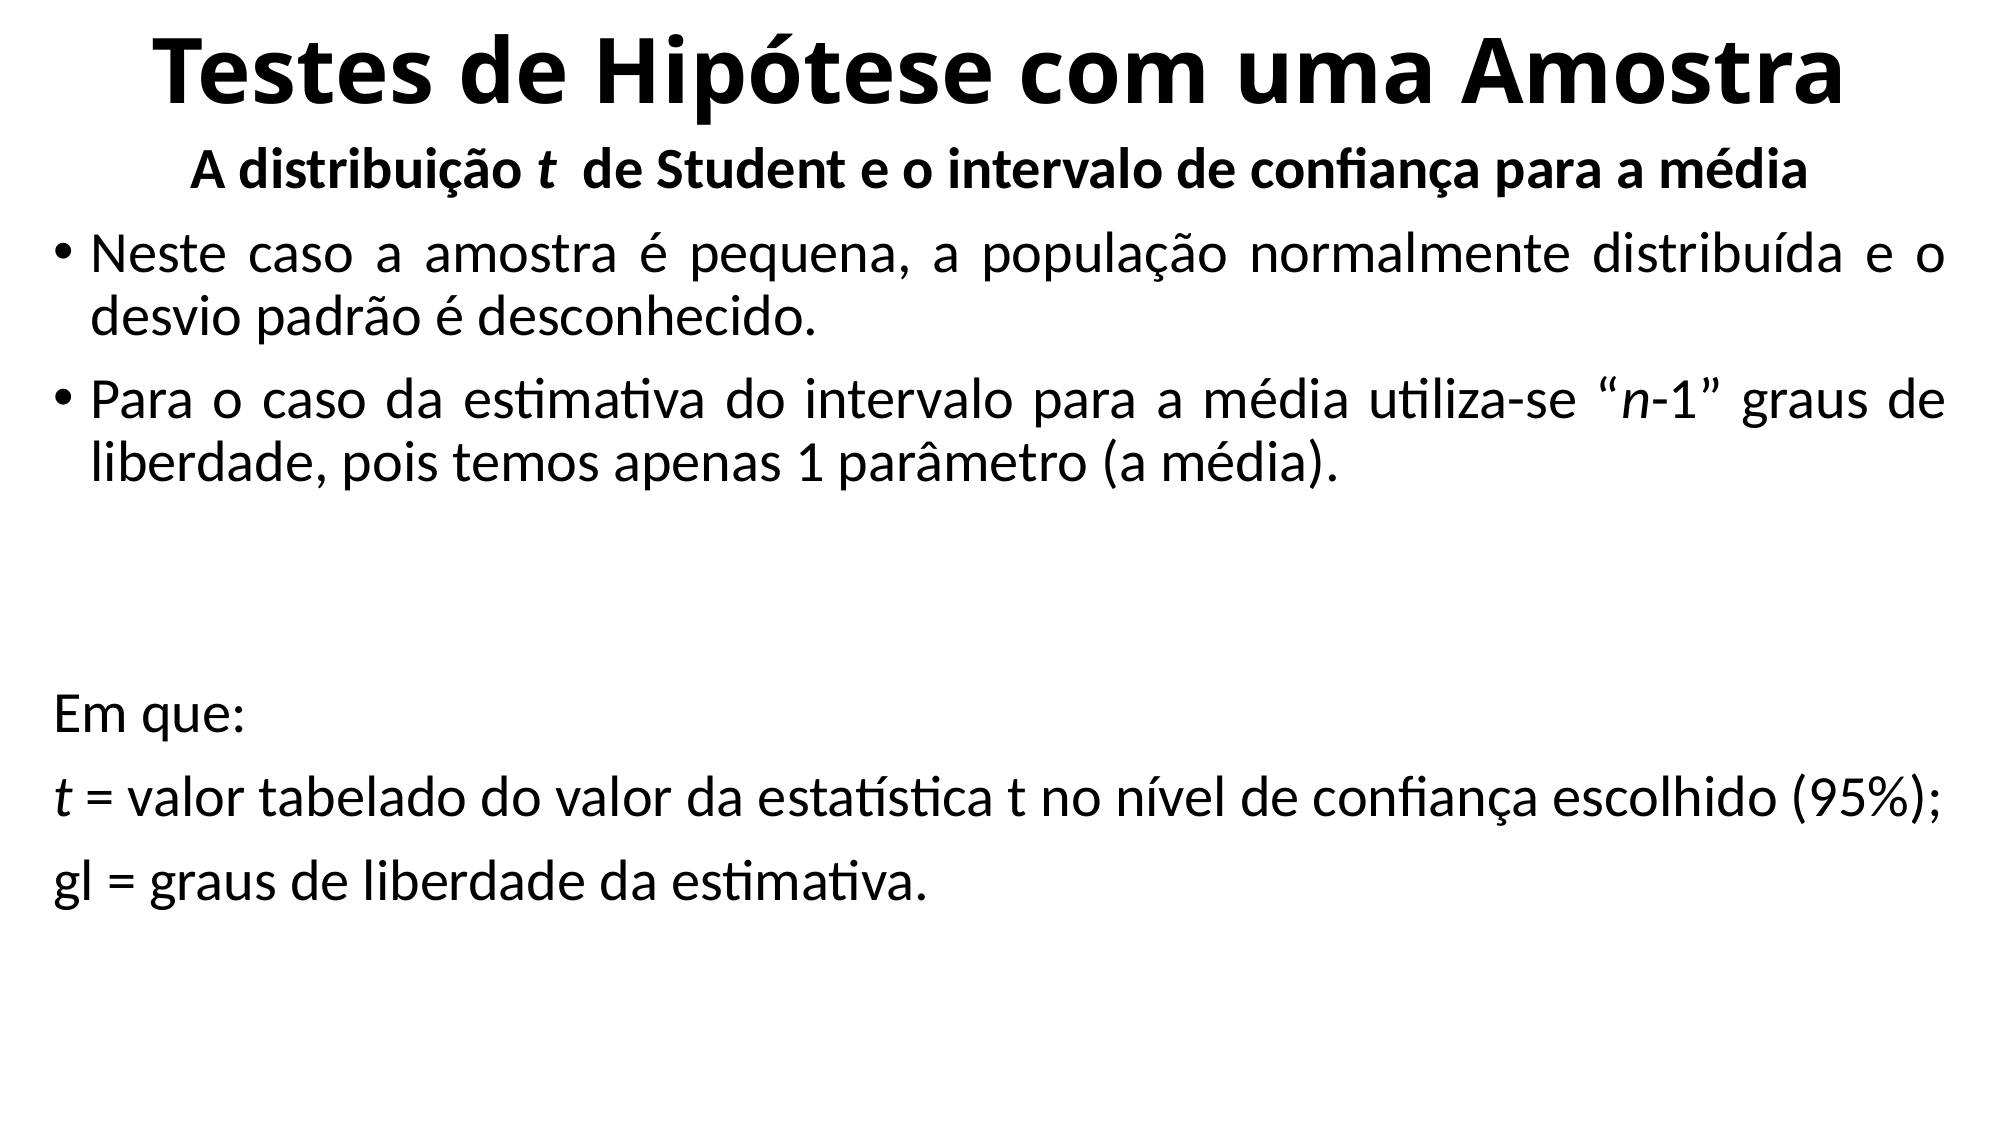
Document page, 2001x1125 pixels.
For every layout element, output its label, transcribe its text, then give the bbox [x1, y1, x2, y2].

title Testes de Hipótese com uma Amostra [38, 18, 1962, 132]
